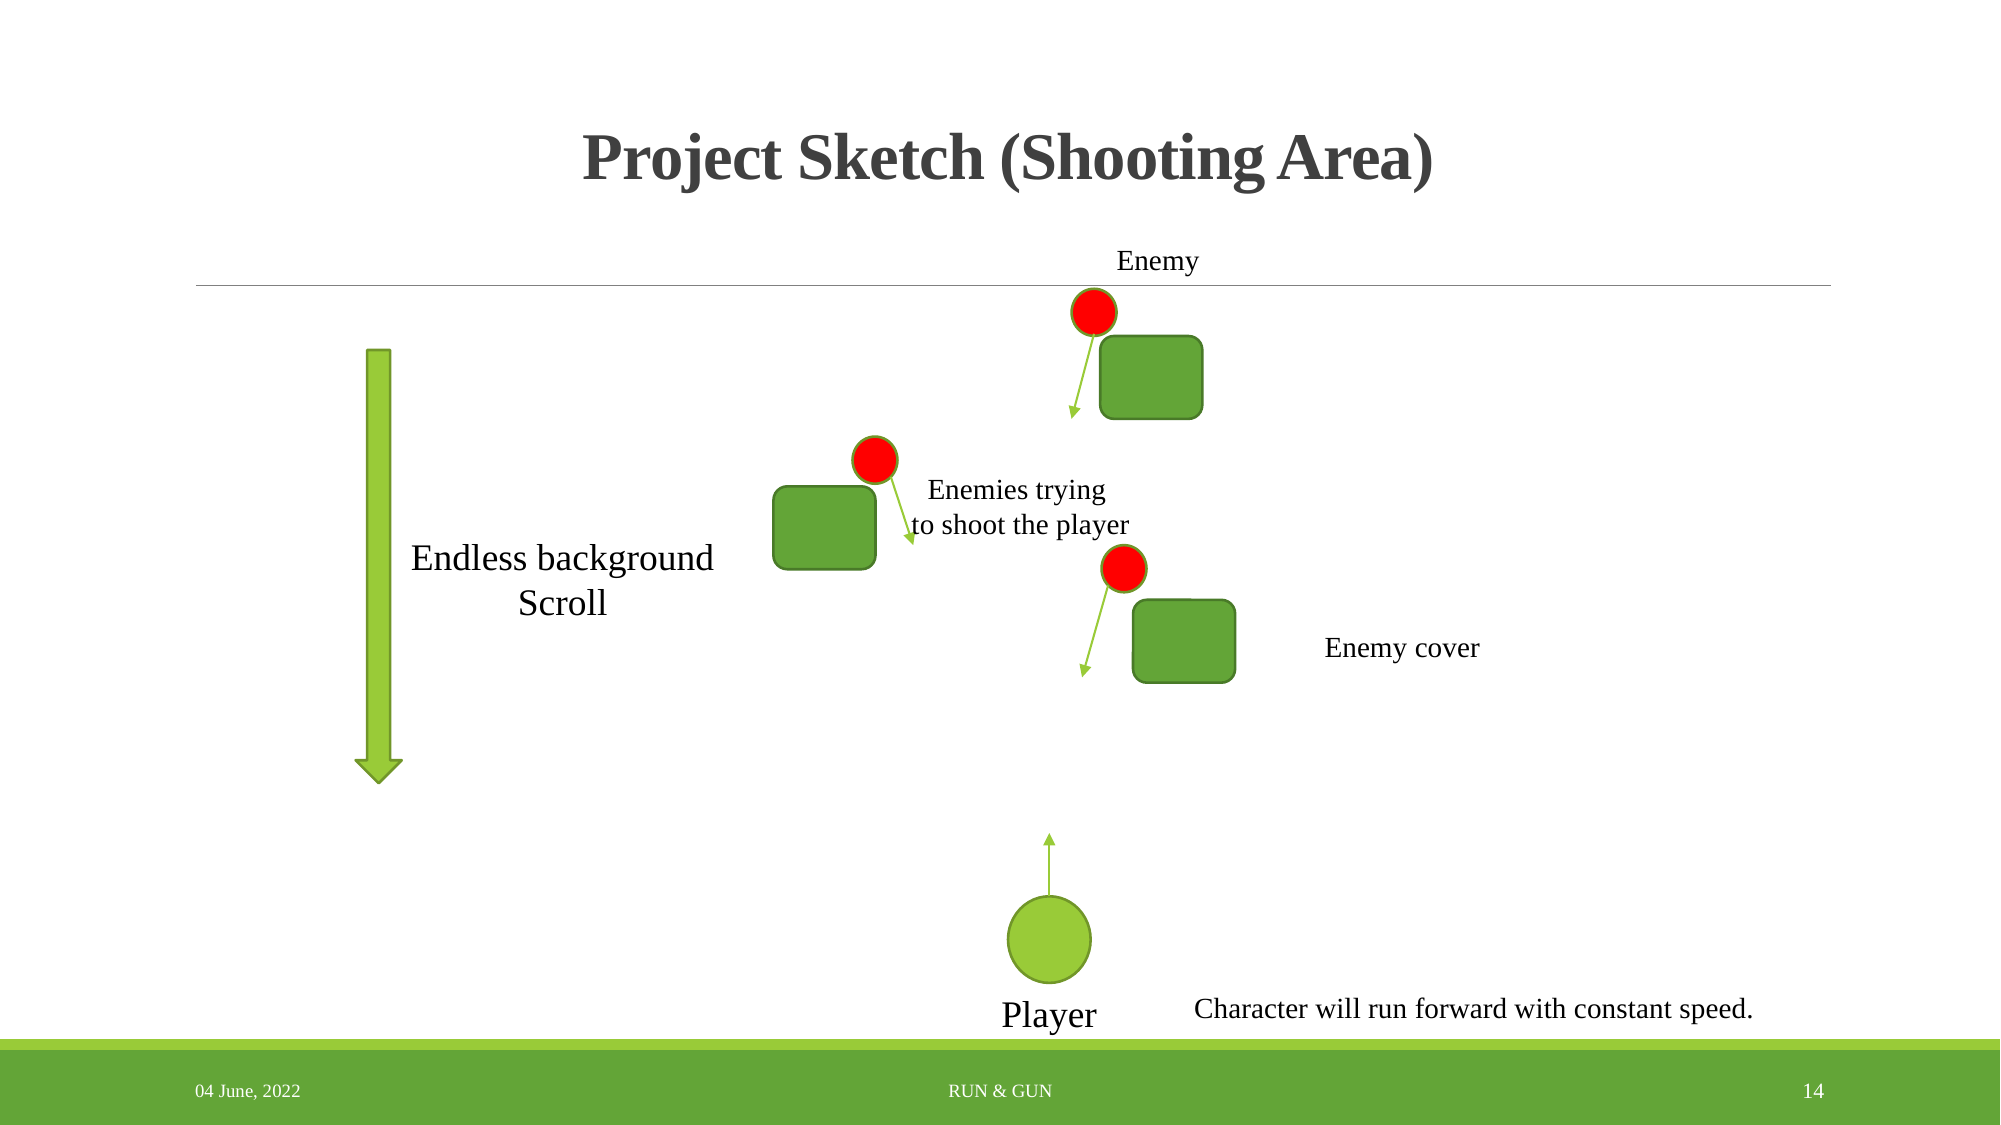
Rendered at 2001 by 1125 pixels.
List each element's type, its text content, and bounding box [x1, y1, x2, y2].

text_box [355, 233, 1772, 1044]
footer Run & Gun [604, 1059, 1396, 1120]
title Project Sketch (Shooting Area) [183, 99, 1834, 201]
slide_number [180, 1059, 586, 1120]
slide_number 14 [1624, 1059, 1840, 1120]
